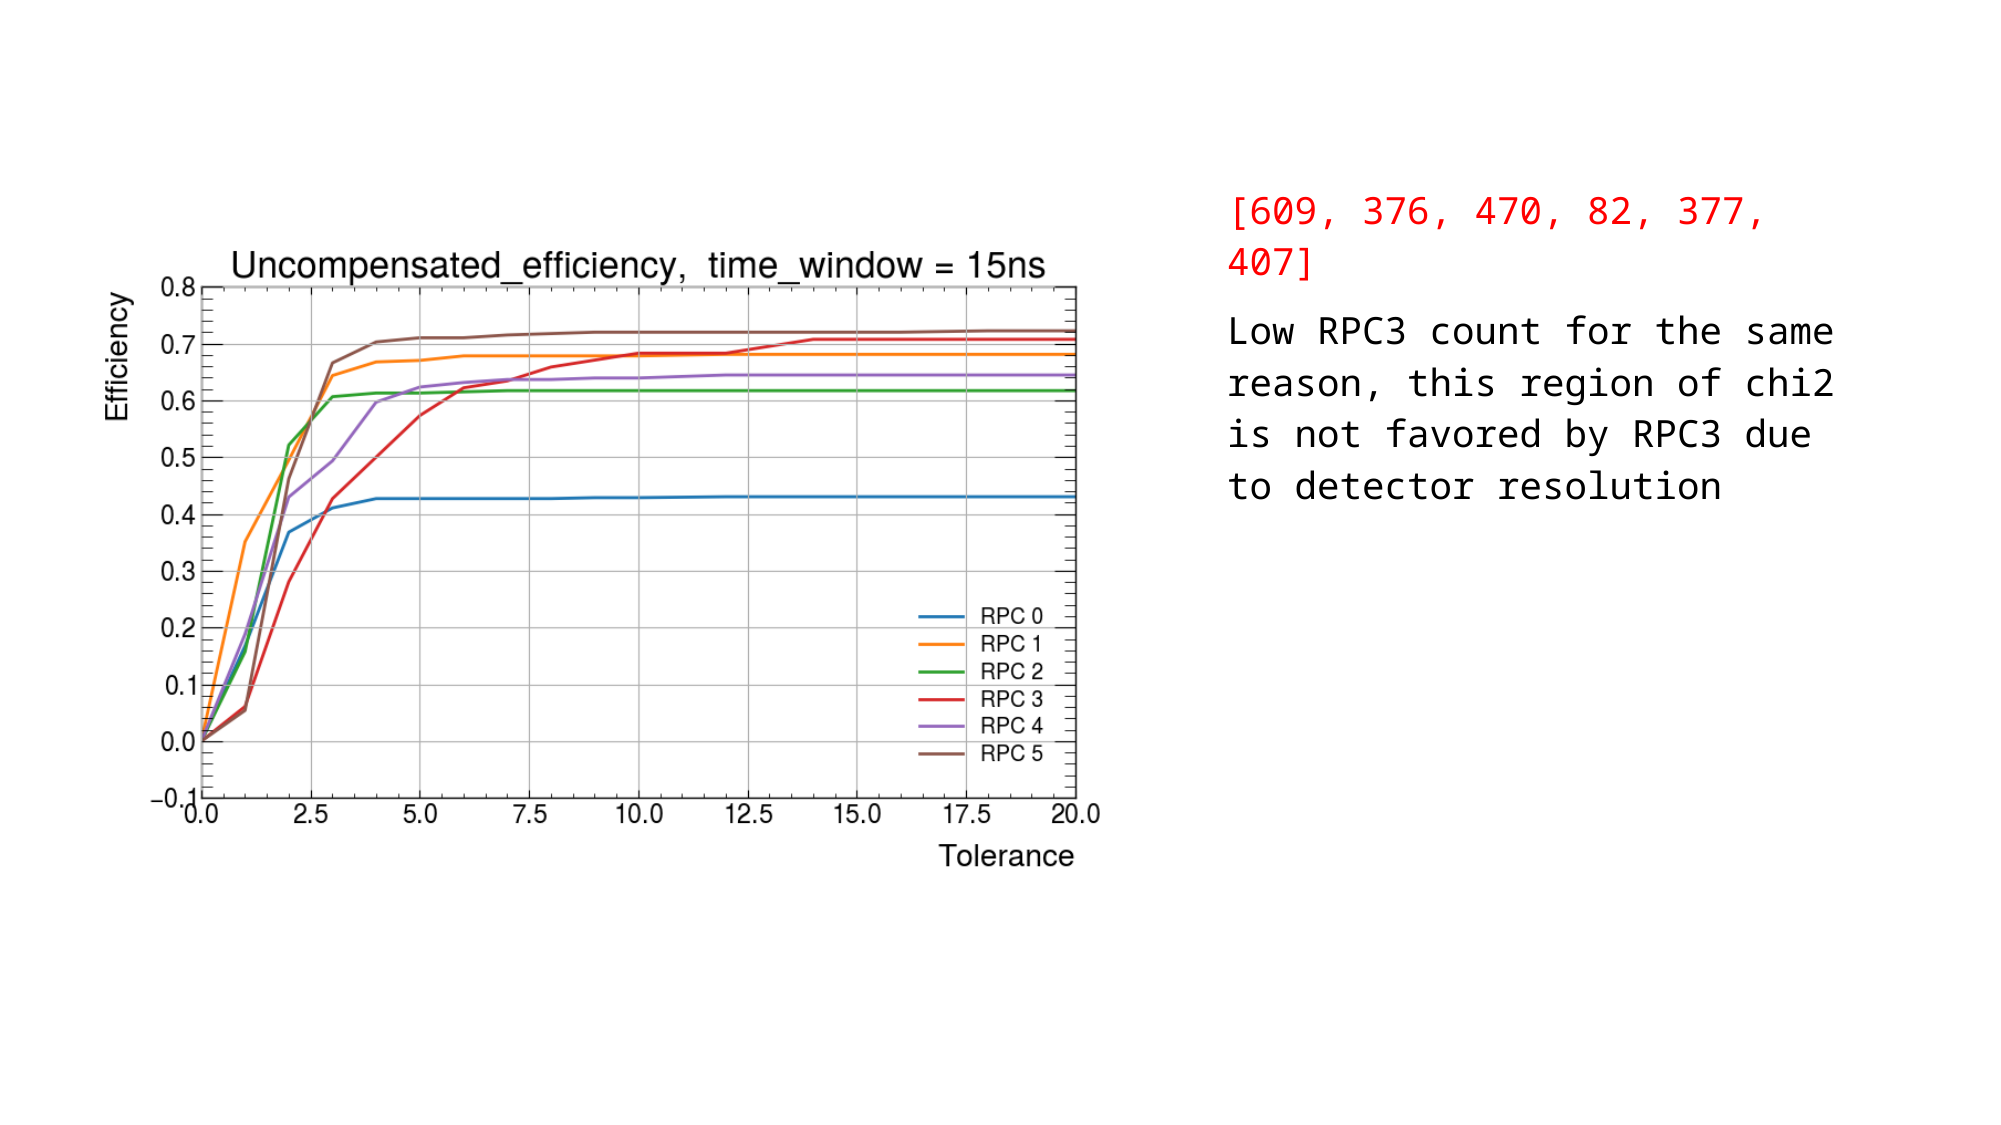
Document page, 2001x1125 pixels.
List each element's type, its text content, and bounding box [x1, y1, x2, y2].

picture [92, 240, 1112, 885]
text_box [609, 376, 470, 82, 377, 407] Low RPC3 count for the same reason, this region of chi2 is not favored by RPC3 due to detector resolution [1212, 172, 1889, 515]
